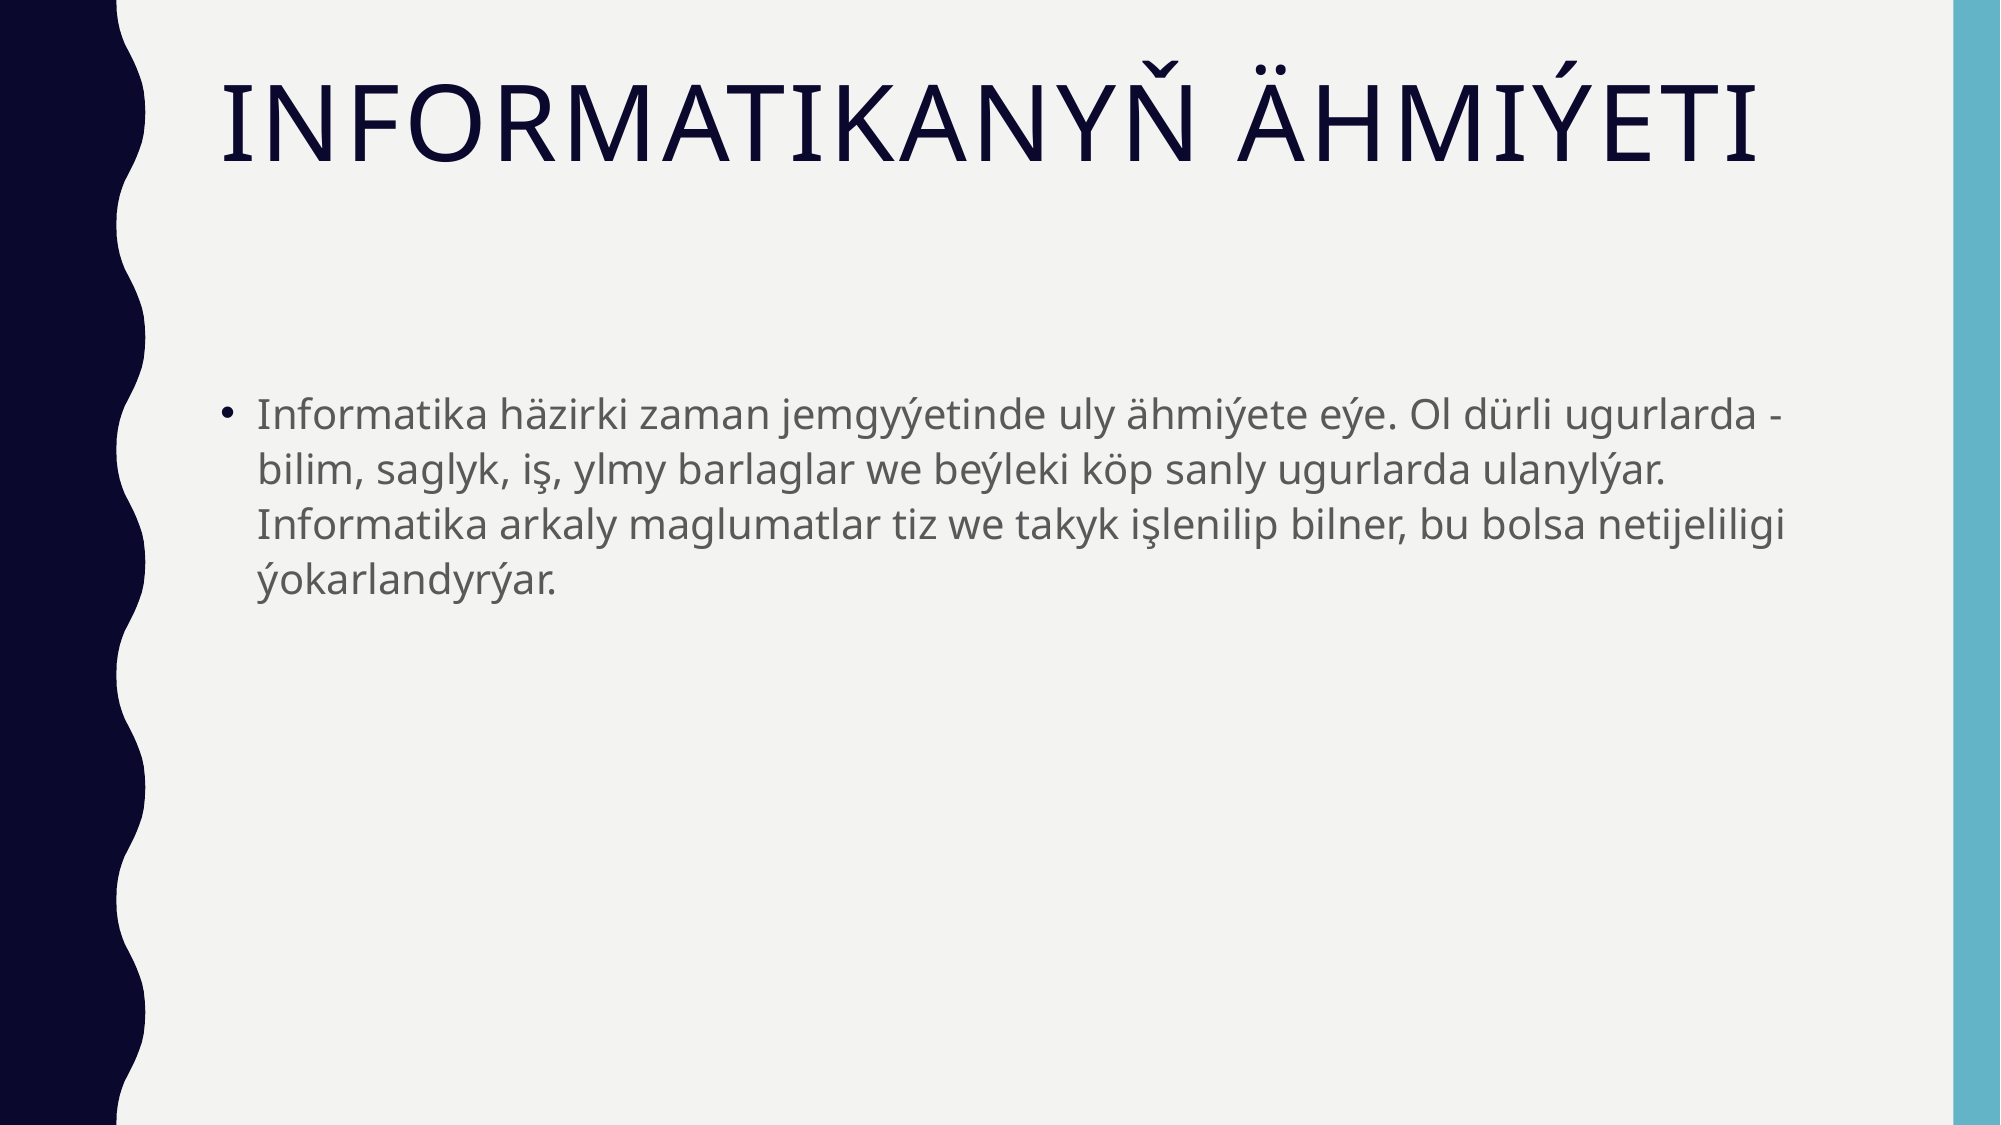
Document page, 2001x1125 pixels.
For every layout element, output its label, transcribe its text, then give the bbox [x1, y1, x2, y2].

list Informatika häzirki zaman jemgyýetinde uly ähmiýete eýe. Ol dürli ugurlarda - bilim, saglyk, iş, ylmy barlaglar we beýleki köp sanly ugurlarda ulanylýar. Informatika arkaly maglumatlar tiz we takyk işlenilip bilner, bu bolsa netijeliligi ýokarlandyrýar. [205, 375, 1875, 965]
title Informatikanyň ähmiýeti [205, 62, 1875, 308]
